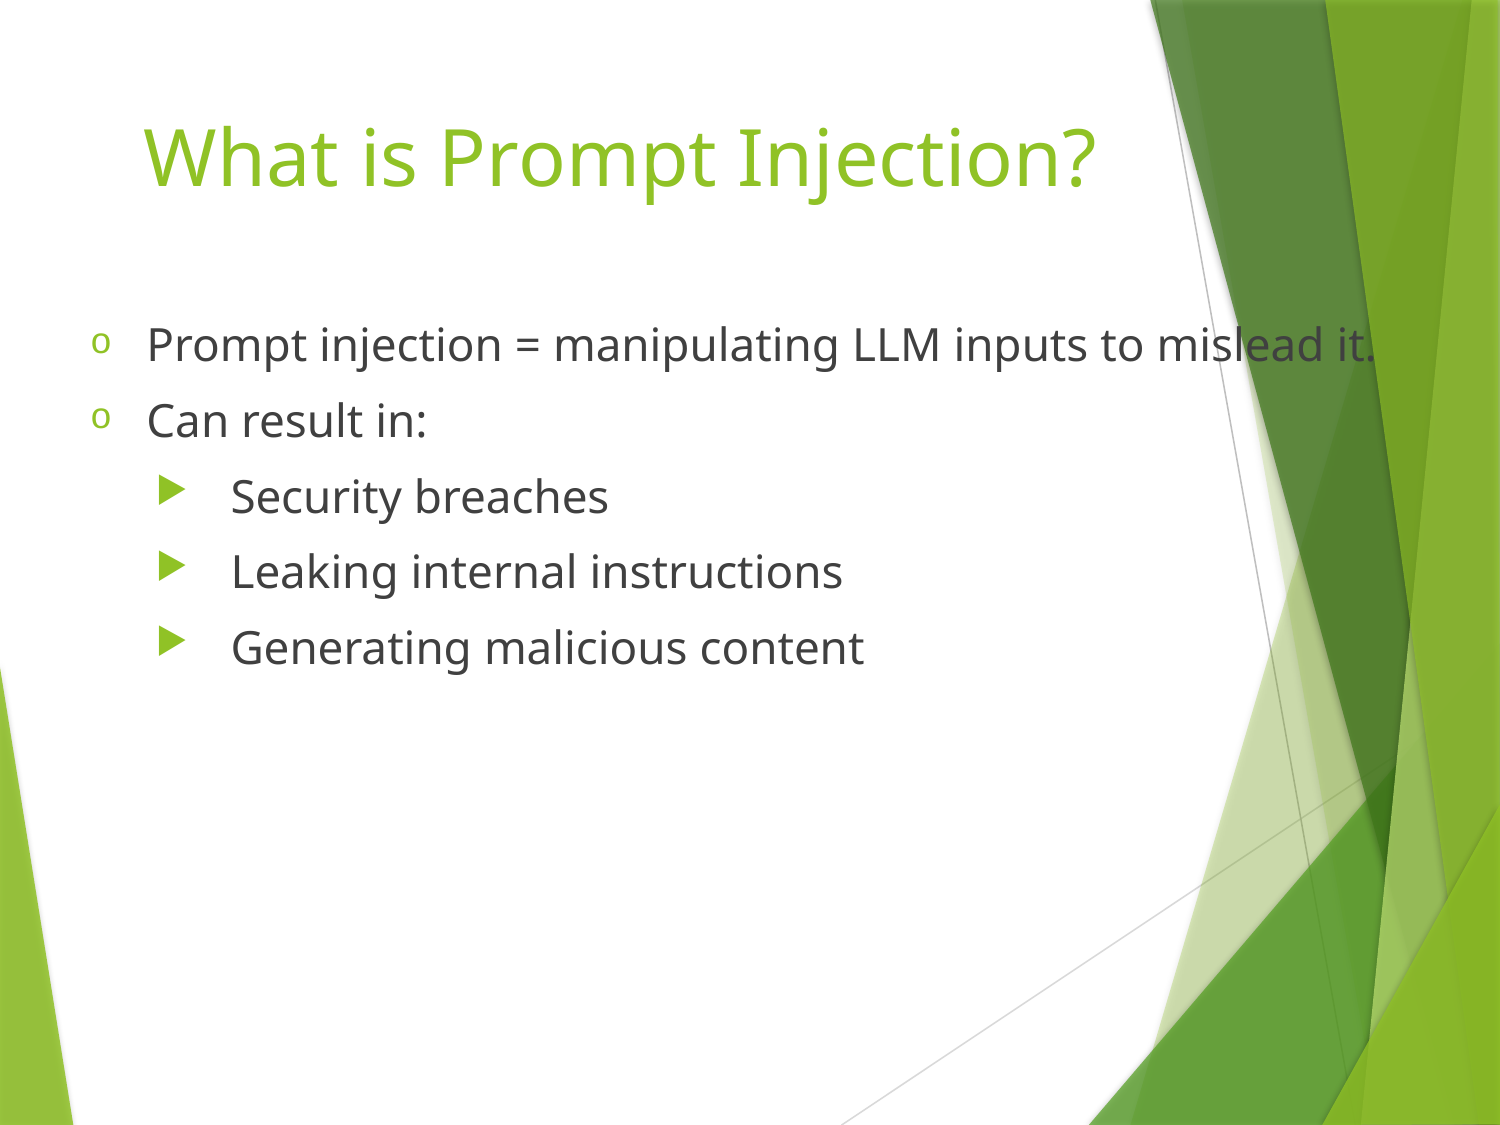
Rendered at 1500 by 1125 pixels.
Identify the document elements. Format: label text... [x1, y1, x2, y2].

list Prompt injection = manipulating LLM inputs to mislead it. Can result in: Security breaches Leaking internal instructions Generating malicious content [75, 232, 1425, 1005]
title What is Prompt Injection? [99, 99, 1142, 232]
